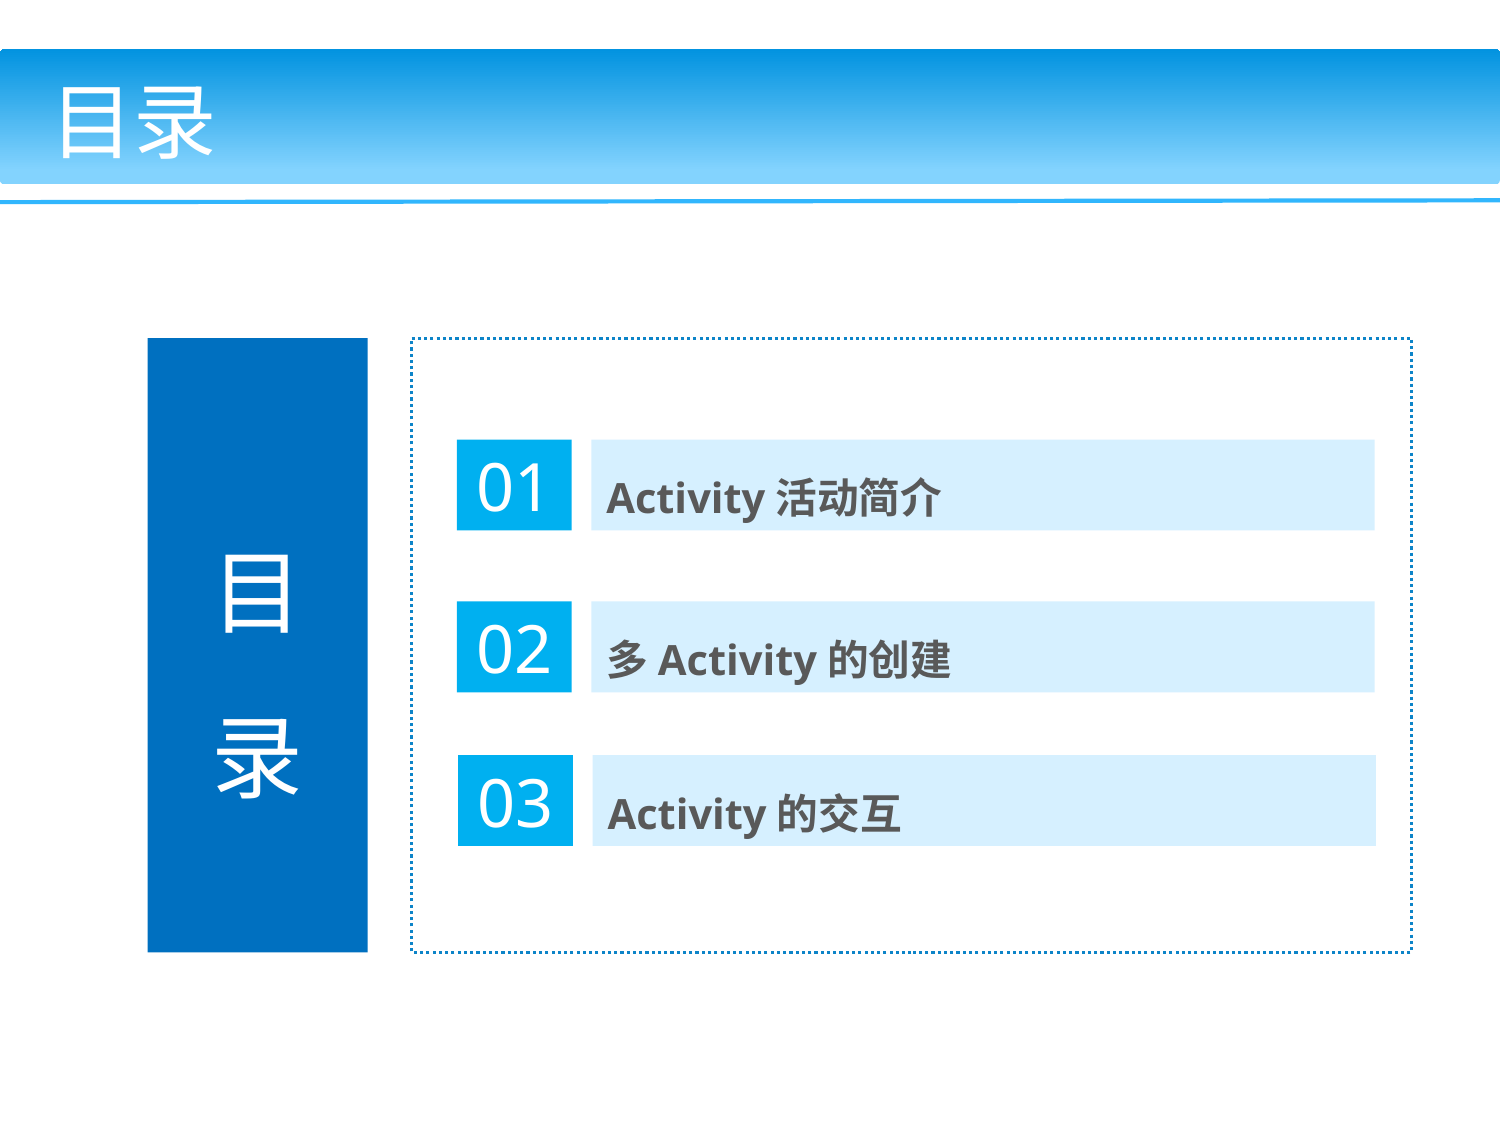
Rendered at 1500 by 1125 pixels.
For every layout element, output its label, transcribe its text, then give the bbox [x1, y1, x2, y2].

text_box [456, 439, 1376, 531]
text_box 目录 [34, 54, 1356, 185]
text_box 目 录 [146, 337, 369, 954]
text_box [456, 601, 1376, 693]
text_box [410, 337, 1413, 954]
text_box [457, 754, 1377, 847]
